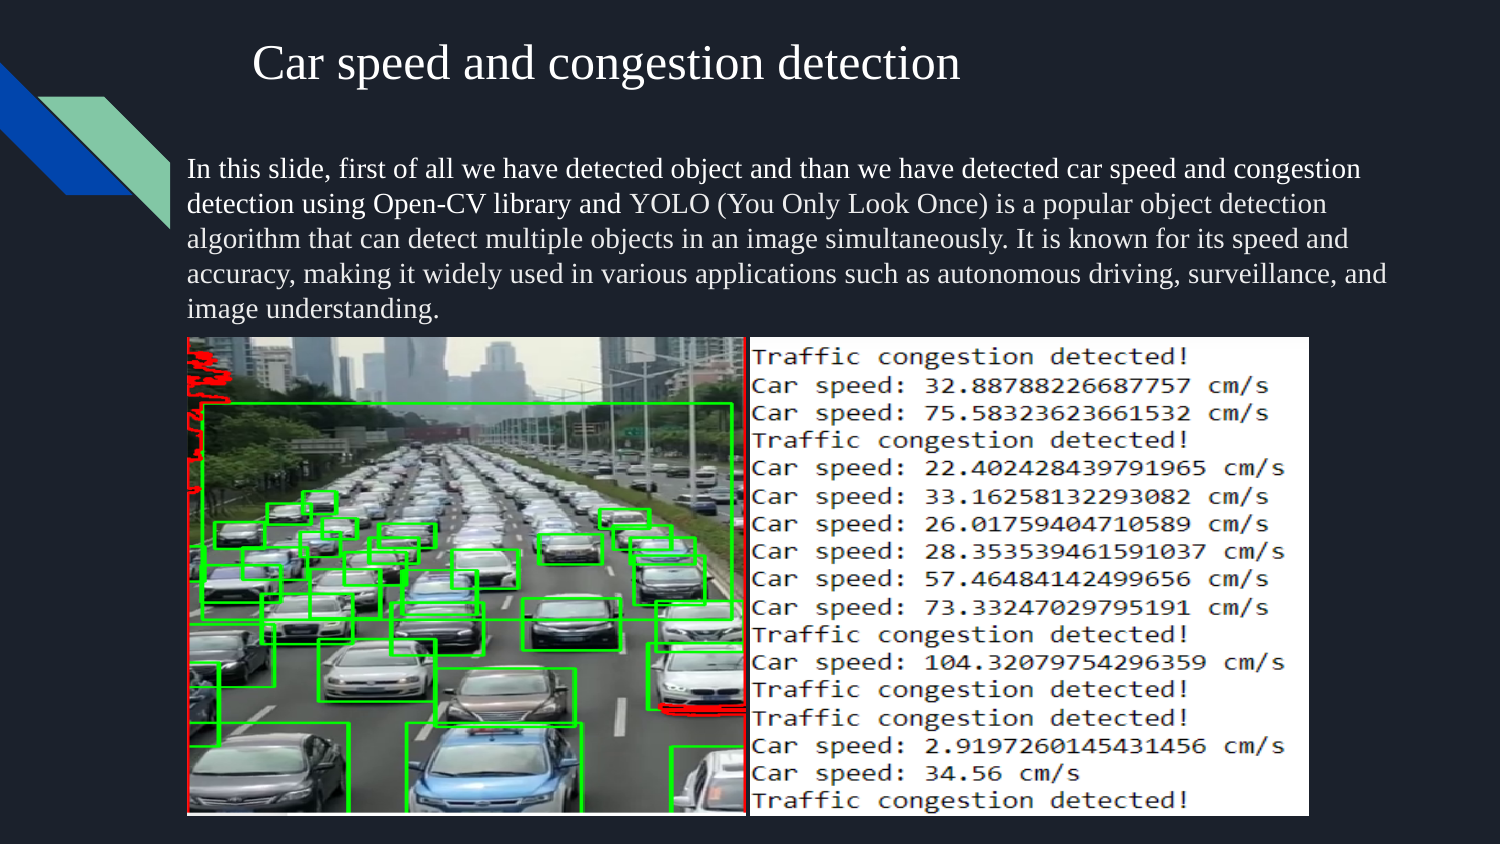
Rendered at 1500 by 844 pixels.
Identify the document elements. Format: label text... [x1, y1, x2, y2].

picture [186, 337, 746, 816]
title Car speed and congestion detection In this slide, first of all we have detected object and than we have detected car speed and congestion detection using Open-CV library and YOLO (You Only Look Once) is a popular object detection algorithm that can detect multiple objects in an image simultaneously. It is known for its speed and accuracy, making it widely used in various applications such as autonomous driving, surveillance, and image understanding. [171, 14, 1461, 276]
picture [749, 337, 1309, 816]
